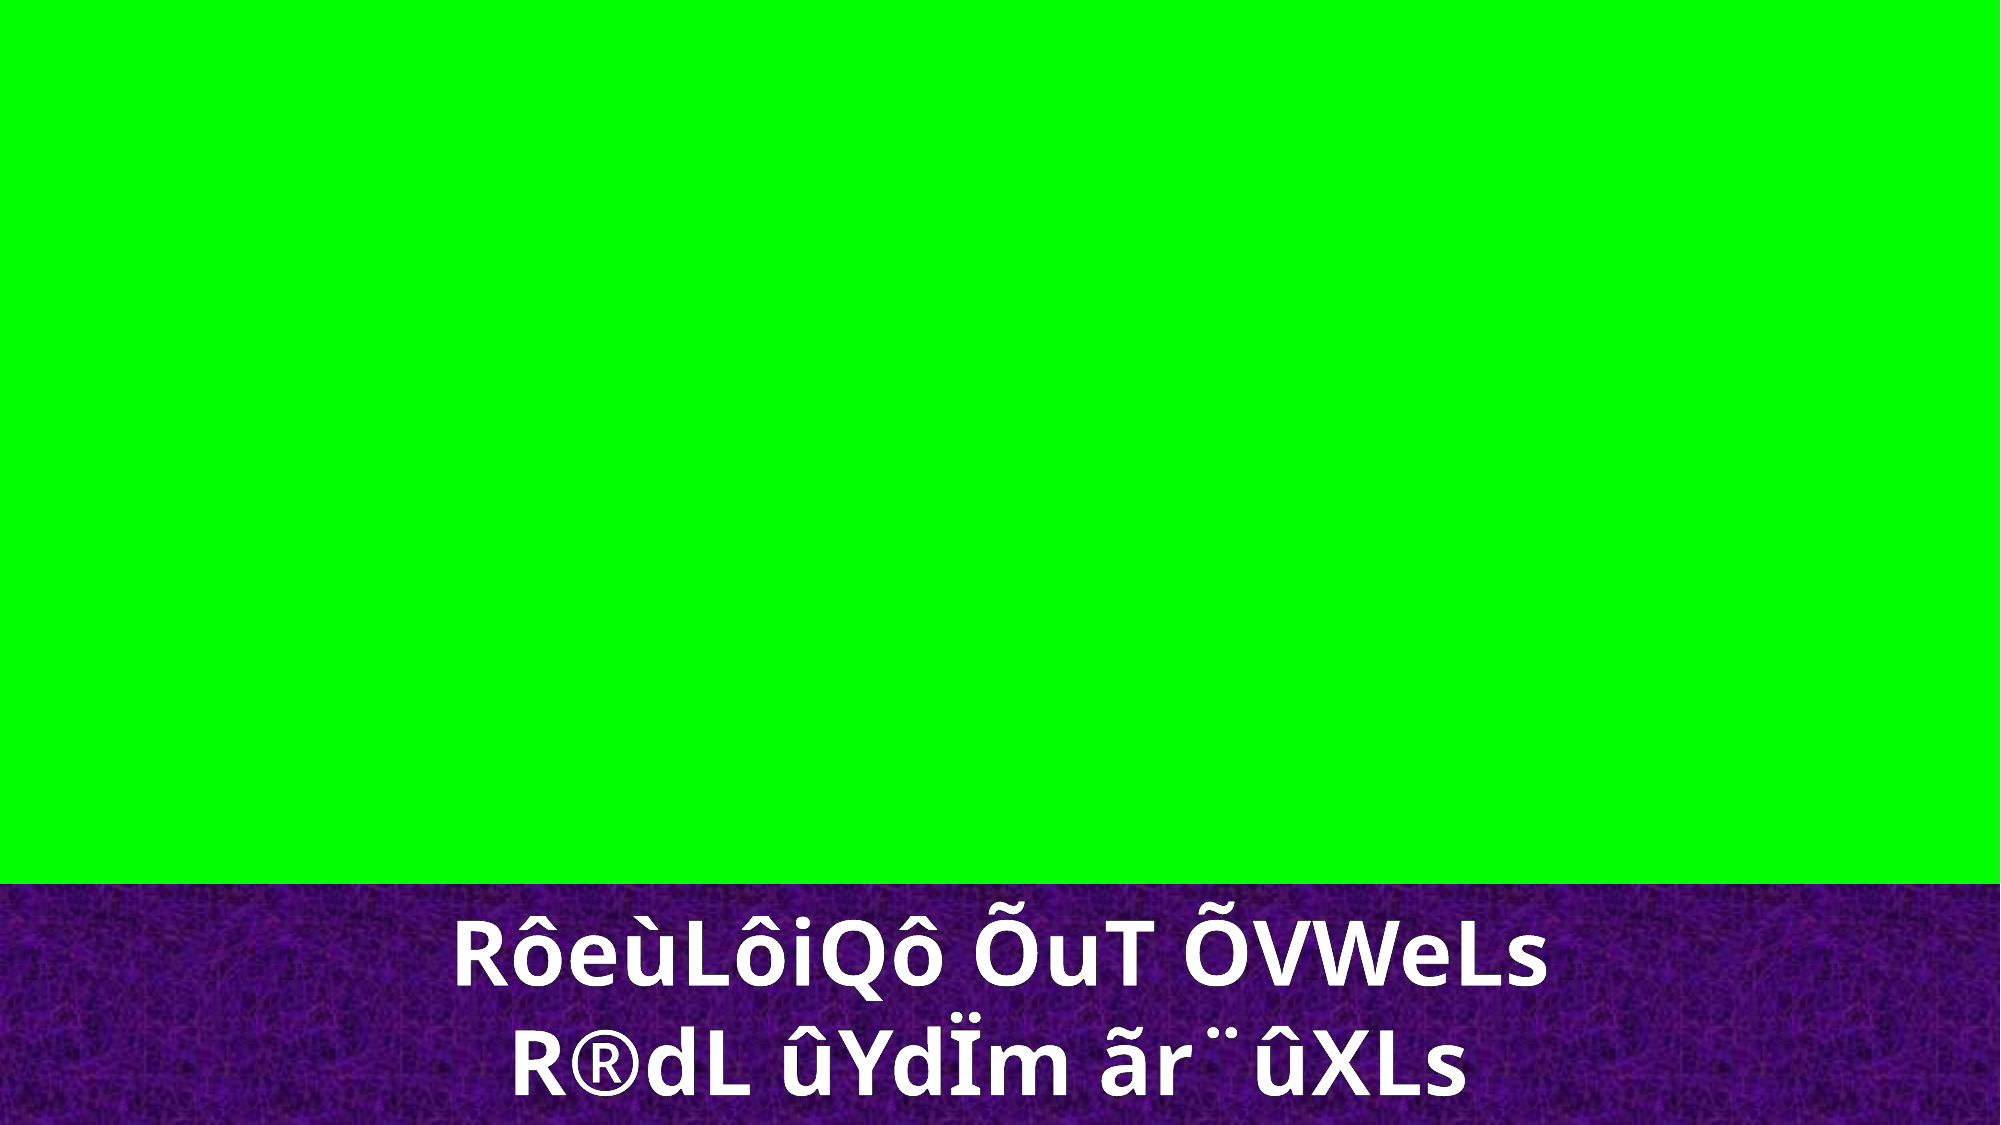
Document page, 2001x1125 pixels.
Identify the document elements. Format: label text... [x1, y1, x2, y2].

text_box RôeùLôiQô ÕuT ÕVWeLs R®dL ûYdÏm ãr¨ûXLs [0, 886, 2000, 1122]
